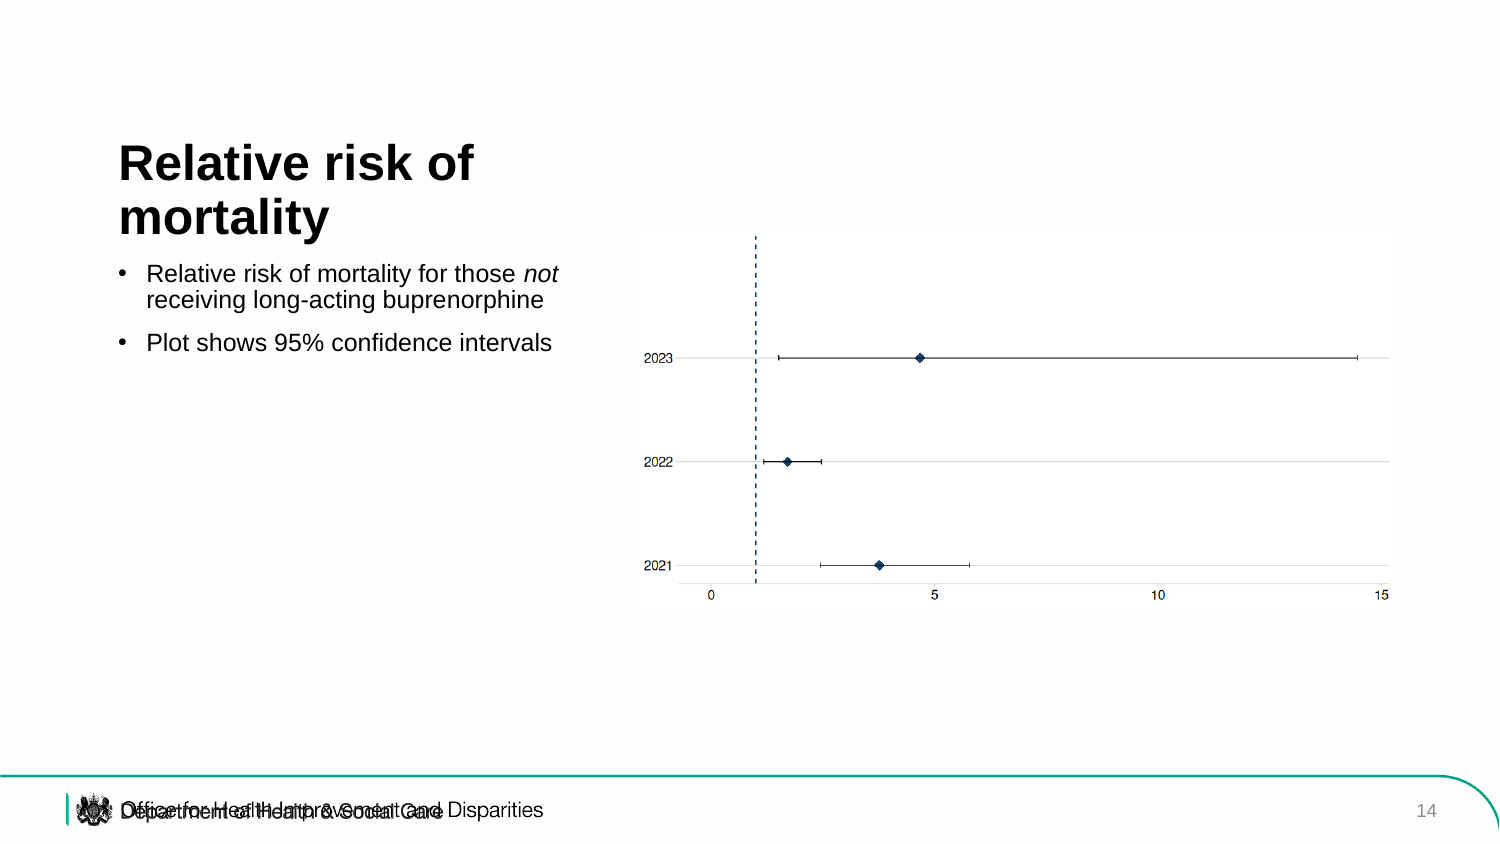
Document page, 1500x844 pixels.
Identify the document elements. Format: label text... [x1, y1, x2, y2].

picture [0, 0, 1499, 844]
title Relative risk of mortality [103, 128, 588, 253]
list Relative risk of mortality for those not receiving long-acting buprenorphine Plot shows 95% confidence intervals [103, 253, 588, 722]
slide_number 14 [1358, 782, 1453, 827]
